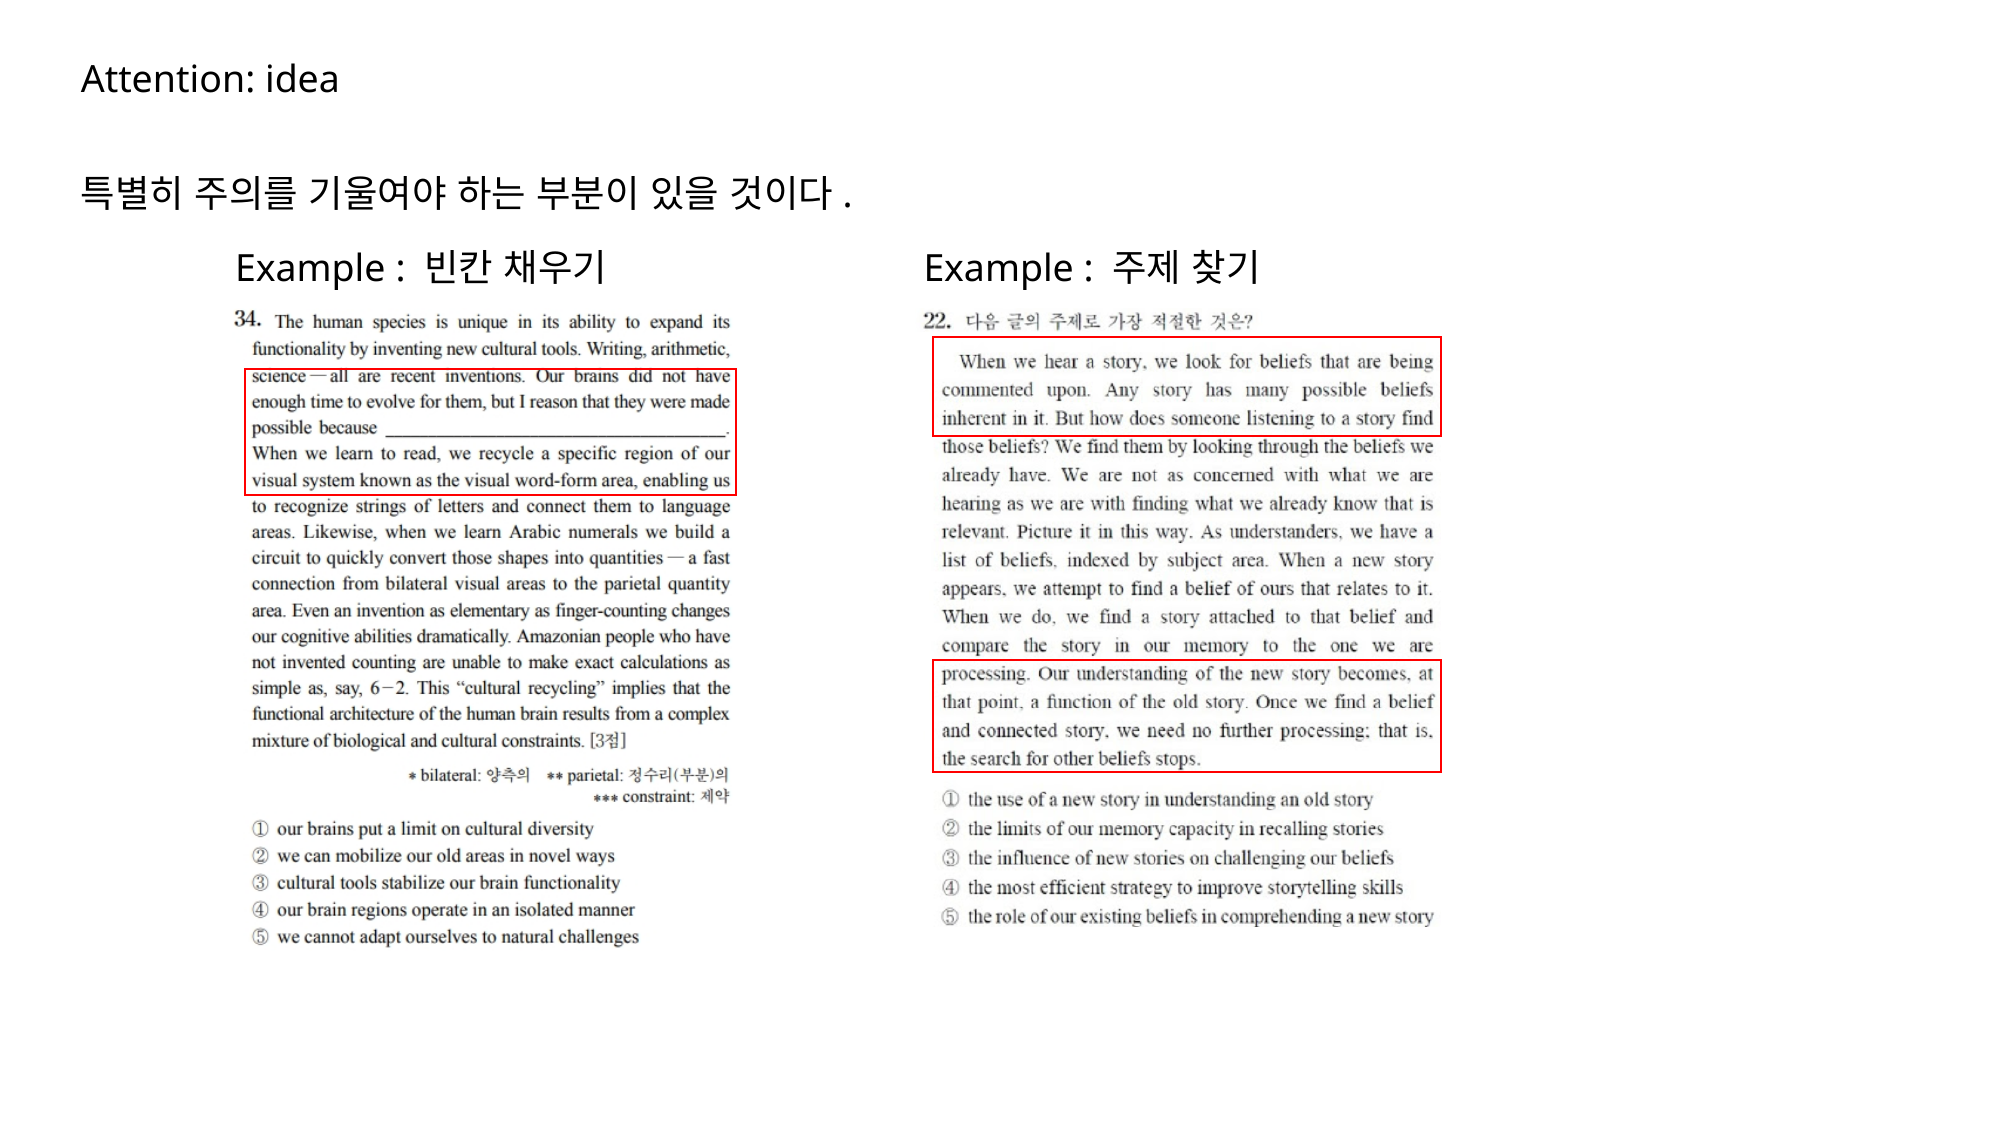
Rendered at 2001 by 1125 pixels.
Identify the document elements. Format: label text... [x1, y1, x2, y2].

text_box Example : 빈칸 채우기 [220, 236, 633, 297]
text_box 특별히 주의를 기울여야 하는 부분이 있을 것이다. [66, 162, 1309, 223]
text_box Example : 주제 찾기 [908, 236, 1277, 297]
text_box Attention: idea [66, 48, 358, 108]
picture [915, 308, 1441, 927]
picture [232, 308, 736, 951]
